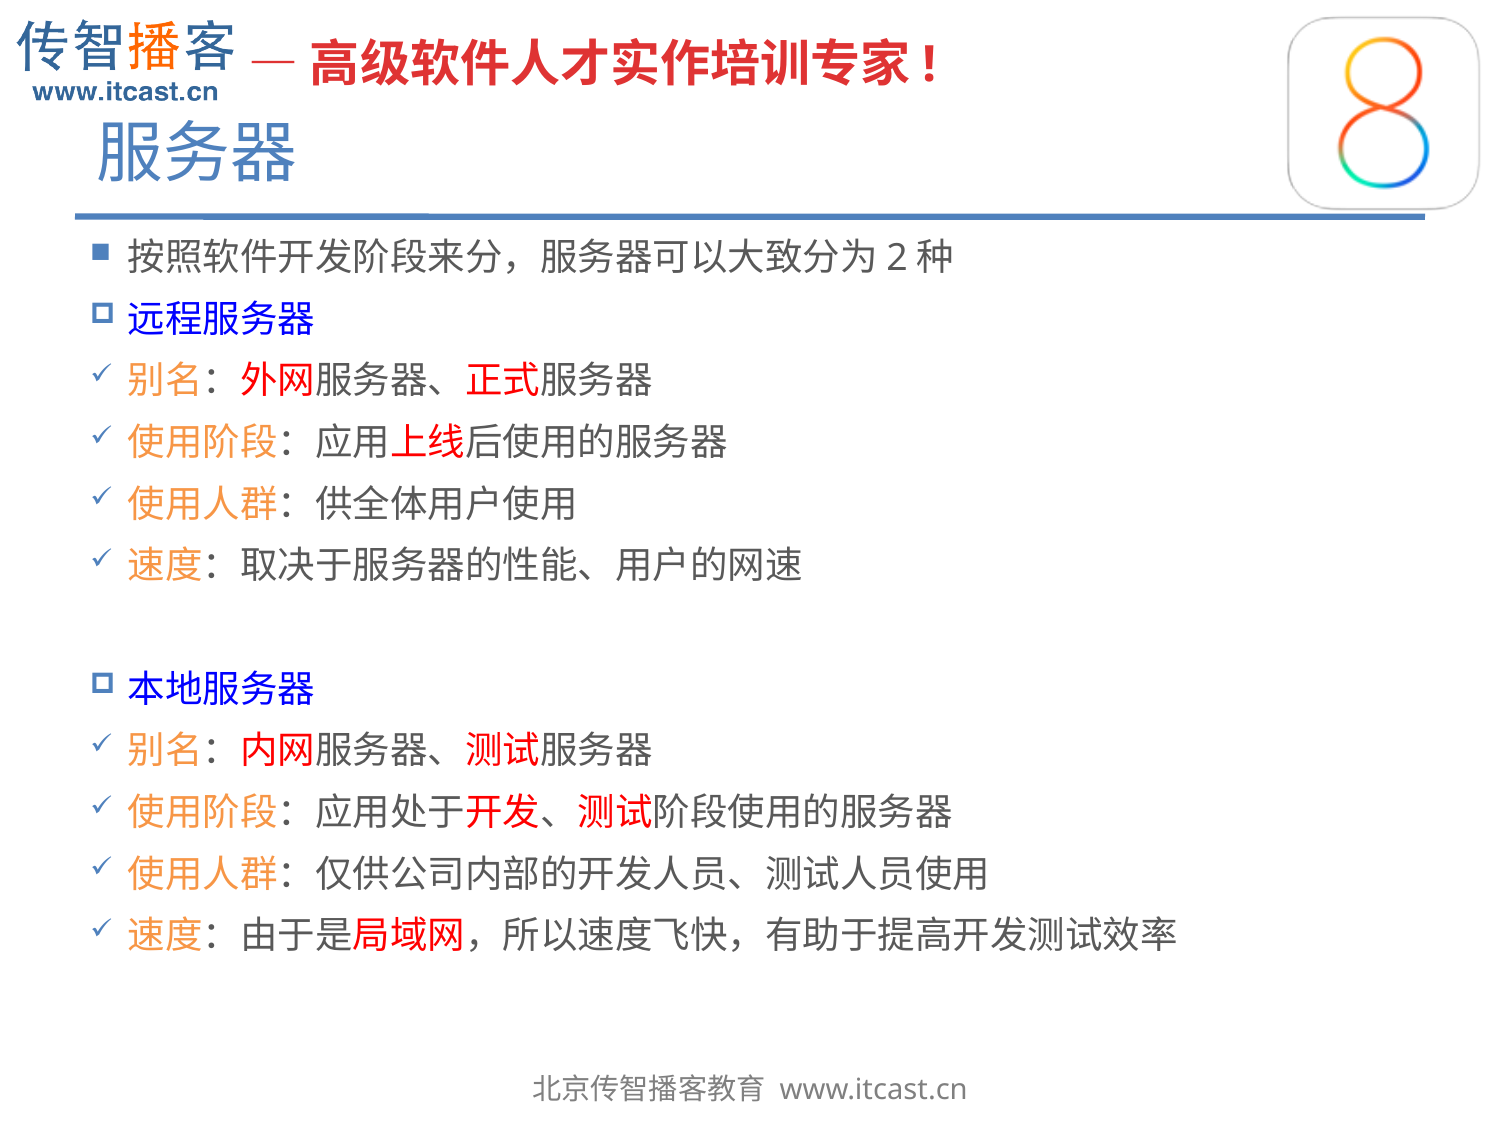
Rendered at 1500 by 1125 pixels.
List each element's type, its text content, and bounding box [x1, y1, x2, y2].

picture [1270, 0, 1497, 227]
title 服务器 [81, 102, 1416, 225]
list 按照软件开发阶段来分，服务器可以大致分为2种 远程服务器 别名：外网服务器、正式服务器 使用阶段：应用上线后使用的服务器 使用人群：供全体用户使用 速度：取决于服务器的性能、用户的网速 本地服务器 别名：内网服务器、测试服务器 使用阶段：应用处于开发、测试阶段使用的服务器 使用人群：仅供公司内部的开发人员、测试人员使用 速度：由于是局域网，所以速度飞快，有助于提高开发测试效率 [75, 225, 1425, 993]
picture [16, 19, 234, 101]
